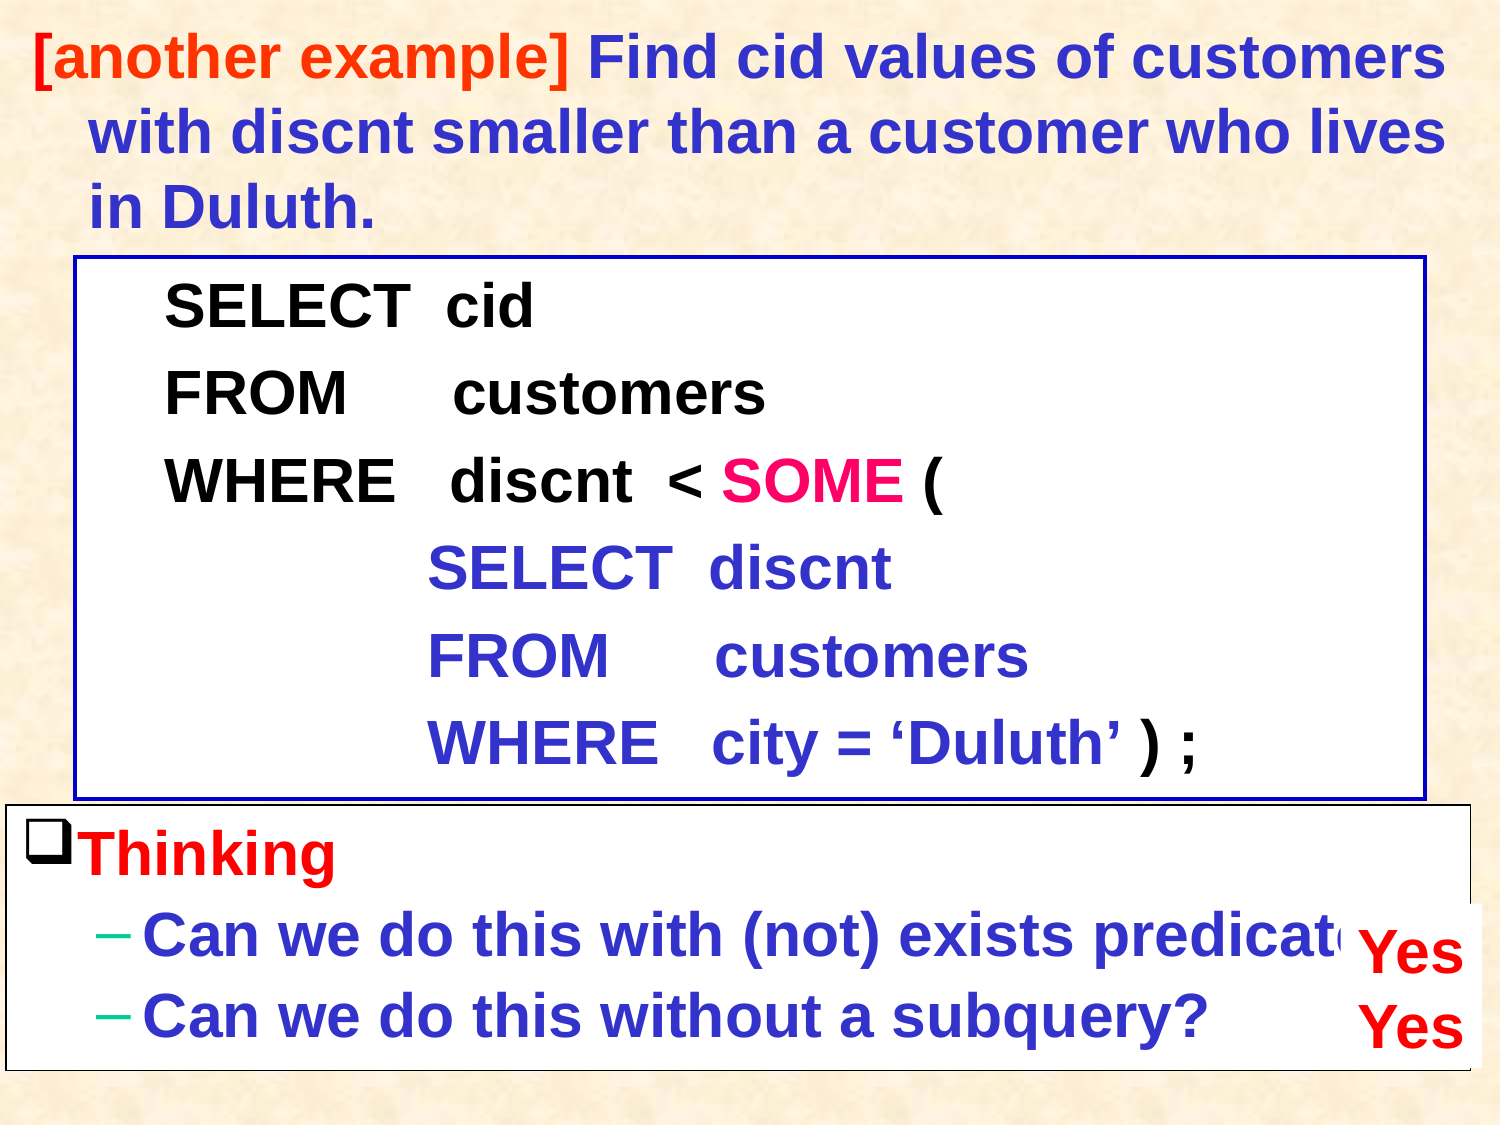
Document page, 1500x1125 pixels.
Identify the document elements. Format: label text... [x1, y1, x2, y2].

text_box Yes Yes [1340, 903, 1483, 1069]
list [another example] Find cid values of customers with discnt smaller than a customer who lives in Duluth. [17, 8, 1476, 260]
text_box Thinking Can we do this with (not) exists predicate? Can we do this without a subquery? [6, 805, 1471, 1071]
picture [0, 0, 1500, 1125]
text_box SELECT cid FROM customers WHERE discnt < SOME ( SELECT discnt FROM customers WHERE city = ‘Duluth’ ) ; [74, 257, 1425, 799]
